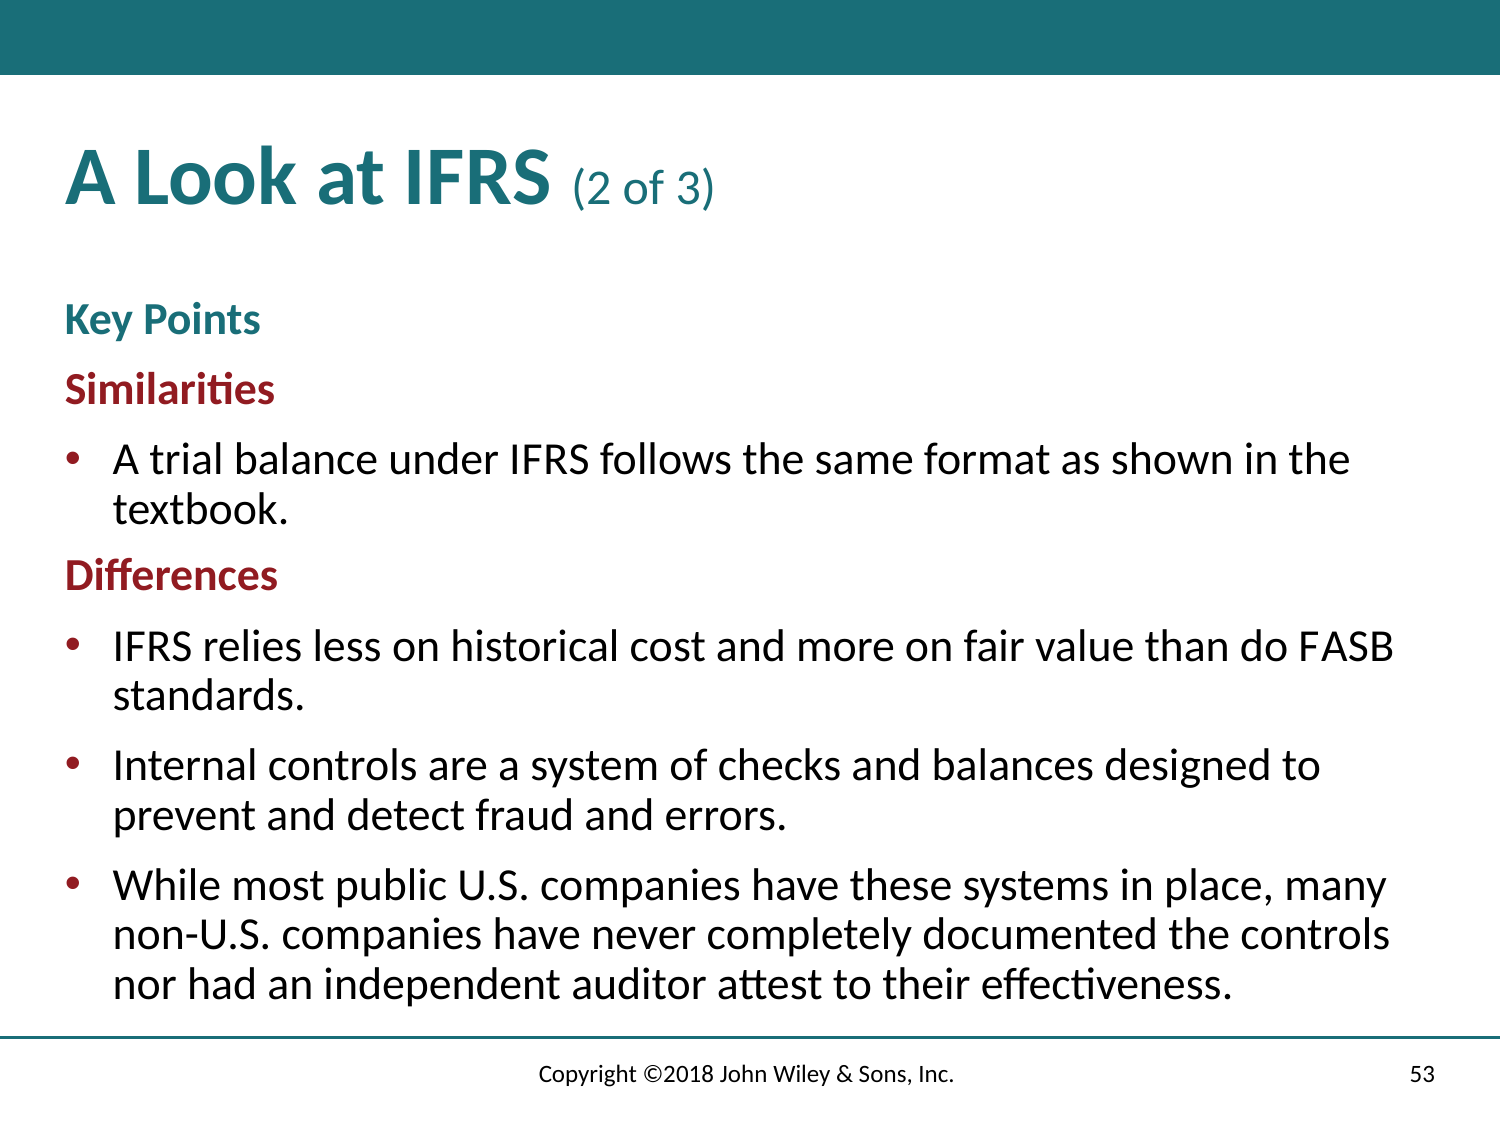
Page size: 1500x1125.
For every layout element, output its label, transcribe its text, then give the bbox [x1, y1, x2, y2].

slide_number 53 [1059, 1042, 1450, 1103]
footer Copyright ©2018 John Wiley & Sons, Inc. [496, 1042, 1004, 1103]
title A Look at I F R S (2 of 3) [50, 125, 1450, 250]
list Key Points Similarities A trial balance under I F R S follows the same format as shown in the textbook. [50, 287, 1450, 531]
list Differences I F R S relies less on historical cost and more on fair value than do F A S B standards. Internal controls are a system of checks and balances designed to prevent and detect fraud and errors. While most public U.S. companies have these systems in place, many non-U.S. companies have never completely documented the controls nor had an independent auditor attest to their effectiveness. [50, 543, 1450, 1017]
